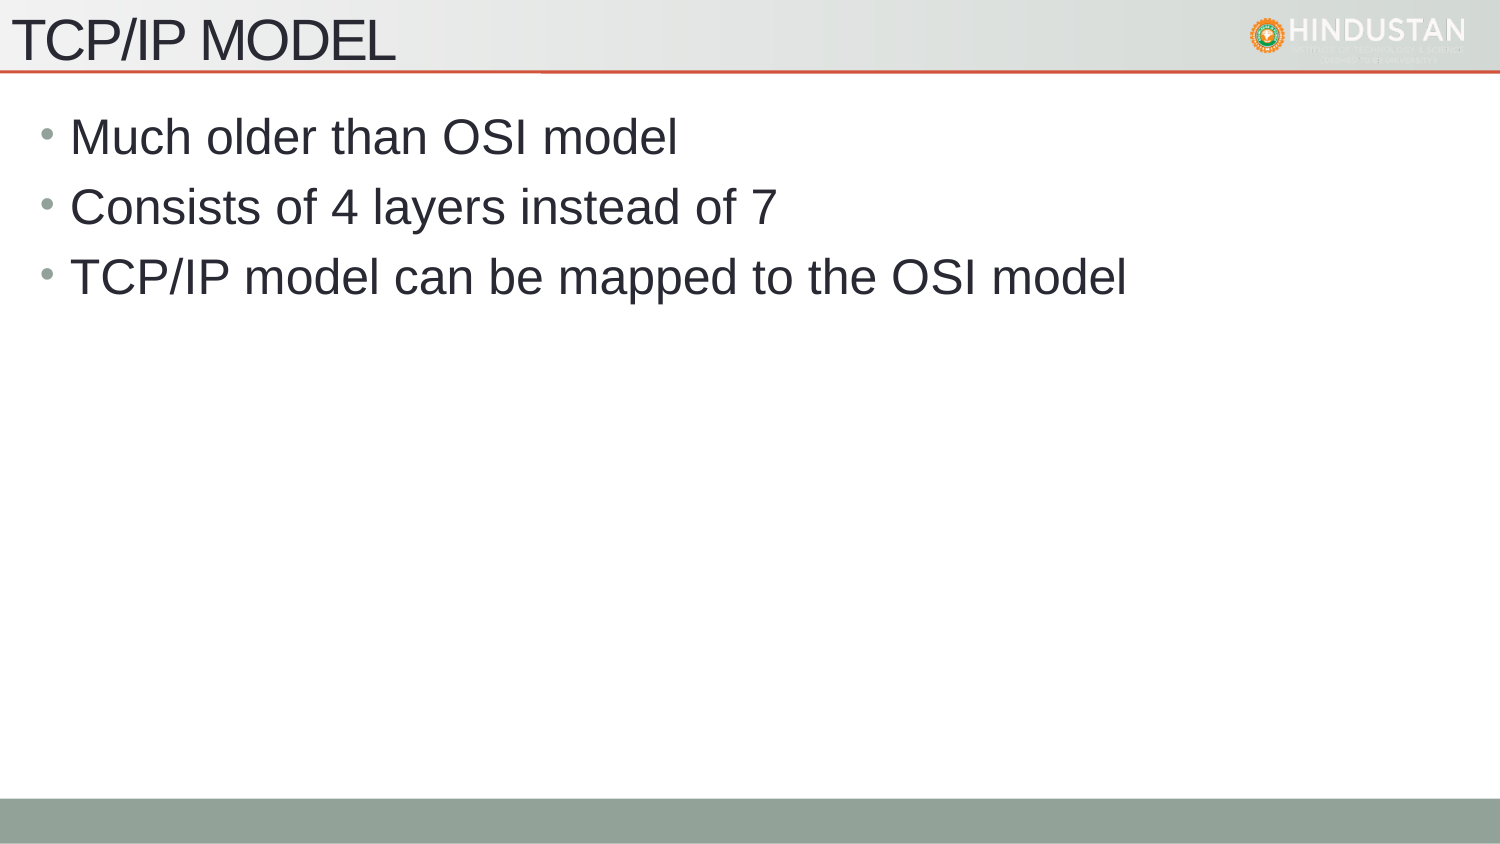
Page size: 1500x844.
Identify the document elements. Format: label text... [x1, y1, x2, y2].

picture [1346, 18, 1464, 64]
title TCP/IP Model [0, 2, 1346, 72]
list Much older than OSI model Consists of 4 layers instead of 7 TCP/IP model can be mapped to the OSI model [24, 96, 1442, 772]
